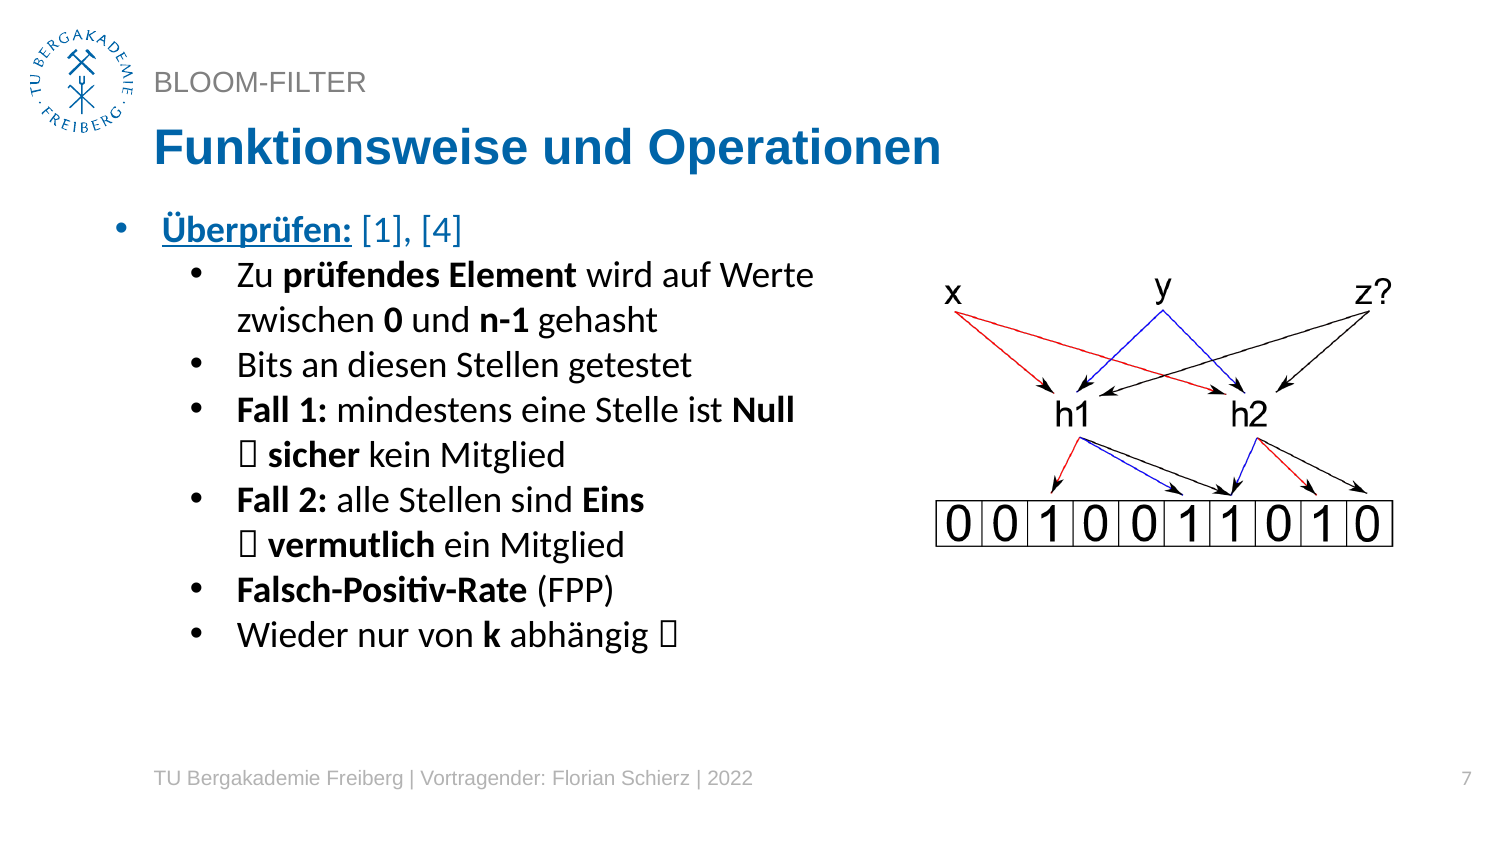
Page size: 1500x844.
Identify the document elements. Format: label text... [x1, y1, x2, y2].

list Funktionsweise und Operationen [153, 114, 1353, 186]
footer TU Bergakademie Freiberg | Vortragender: Florian Schierz | 2022 [153, 764, 1353, 824]
slide_number 7 [1352, 764, 1473, 825]
title BLOOM-FILTER [153, 29, 1353, 114]
picture [879, 186, 1500, 636]
